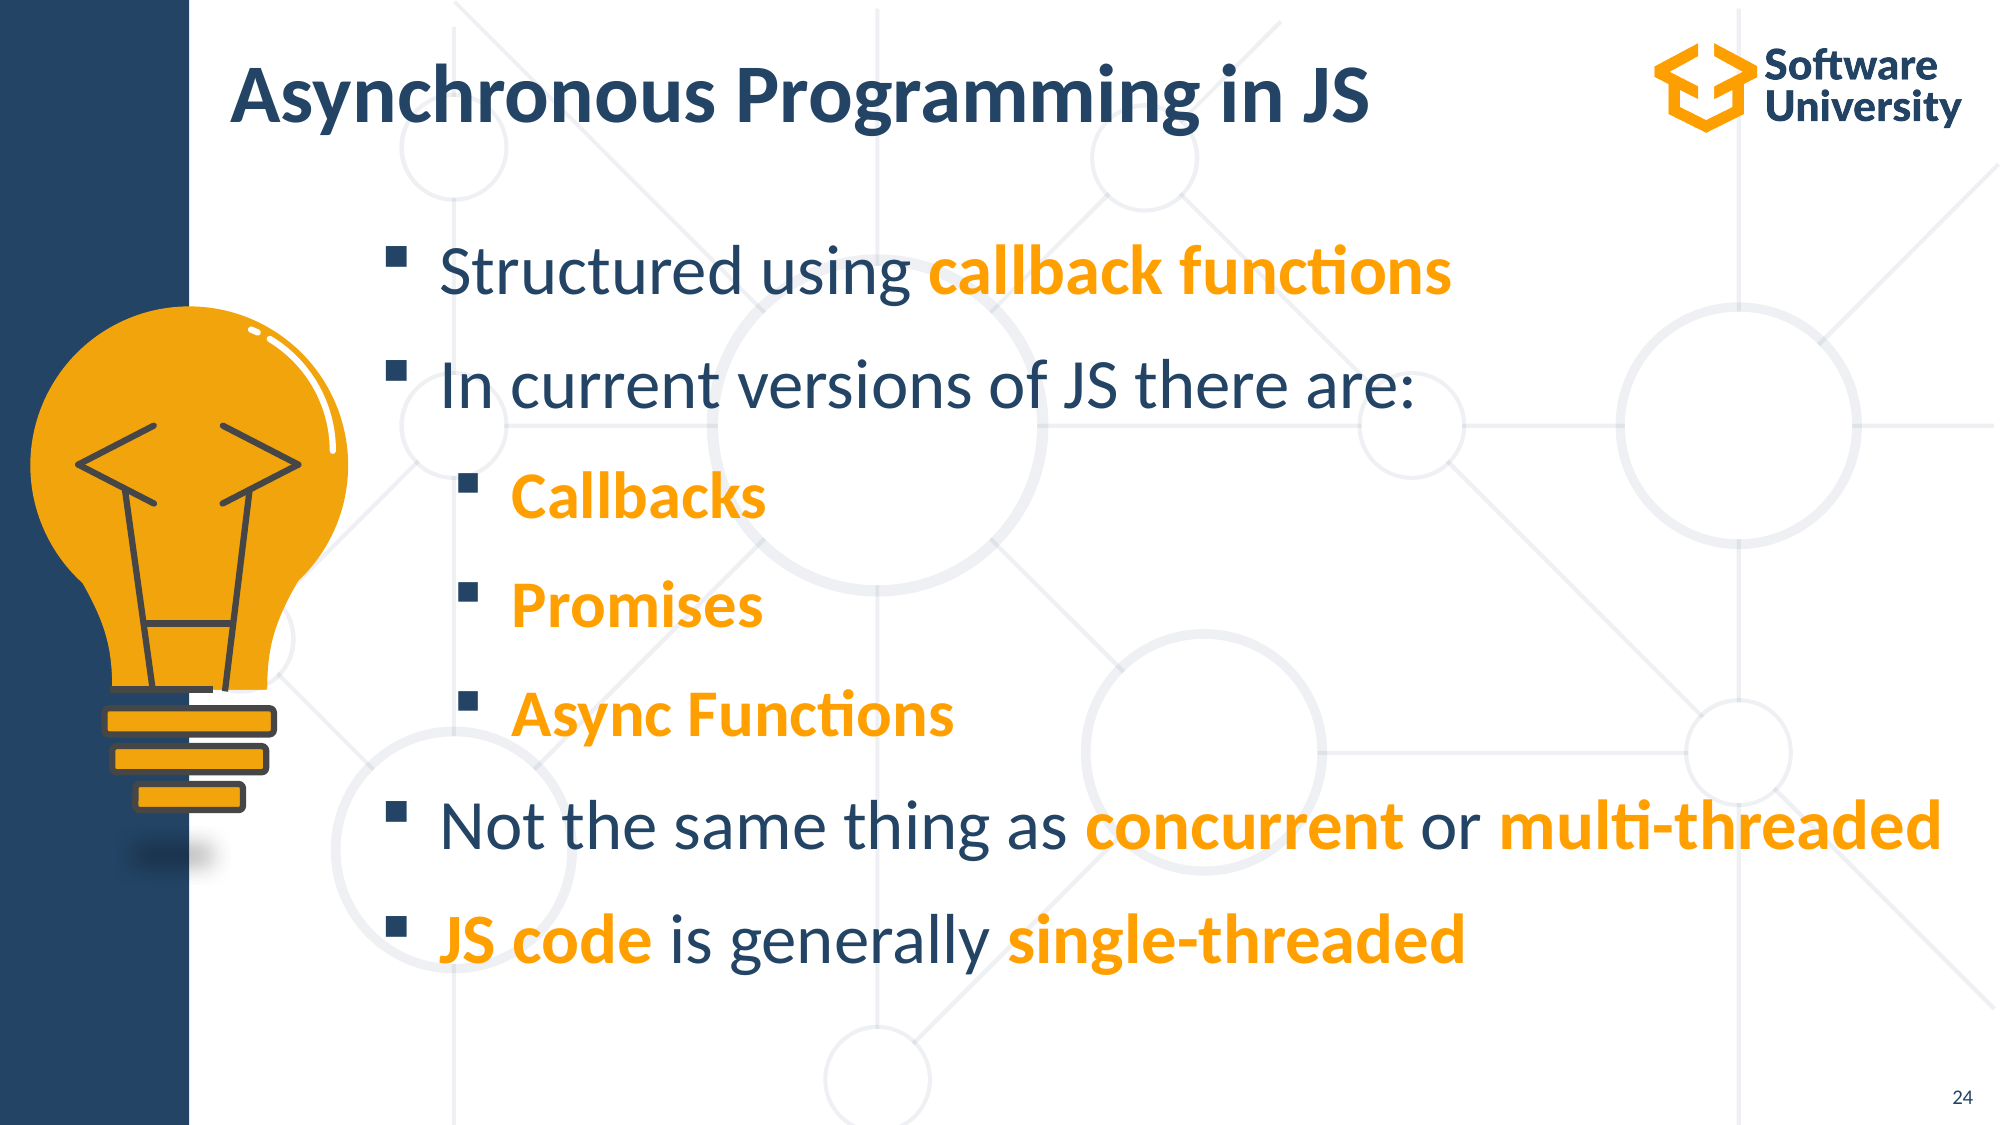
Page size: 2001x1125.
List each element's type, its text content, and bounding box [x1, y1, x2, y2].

title Asynchronous Programming in JS [212, 16, 1628, 162]
picture [1641, 31, 1973, 145]
list Structured using callback functions In current versions of JS there are: Callbacks Promises Async Functions Not the same thing as concurrent or multi-threaded JS code is generally single-threaded [362, 213, 1991, 1050]
slide_number 24 [1927, 1067, 1989, 1117]
